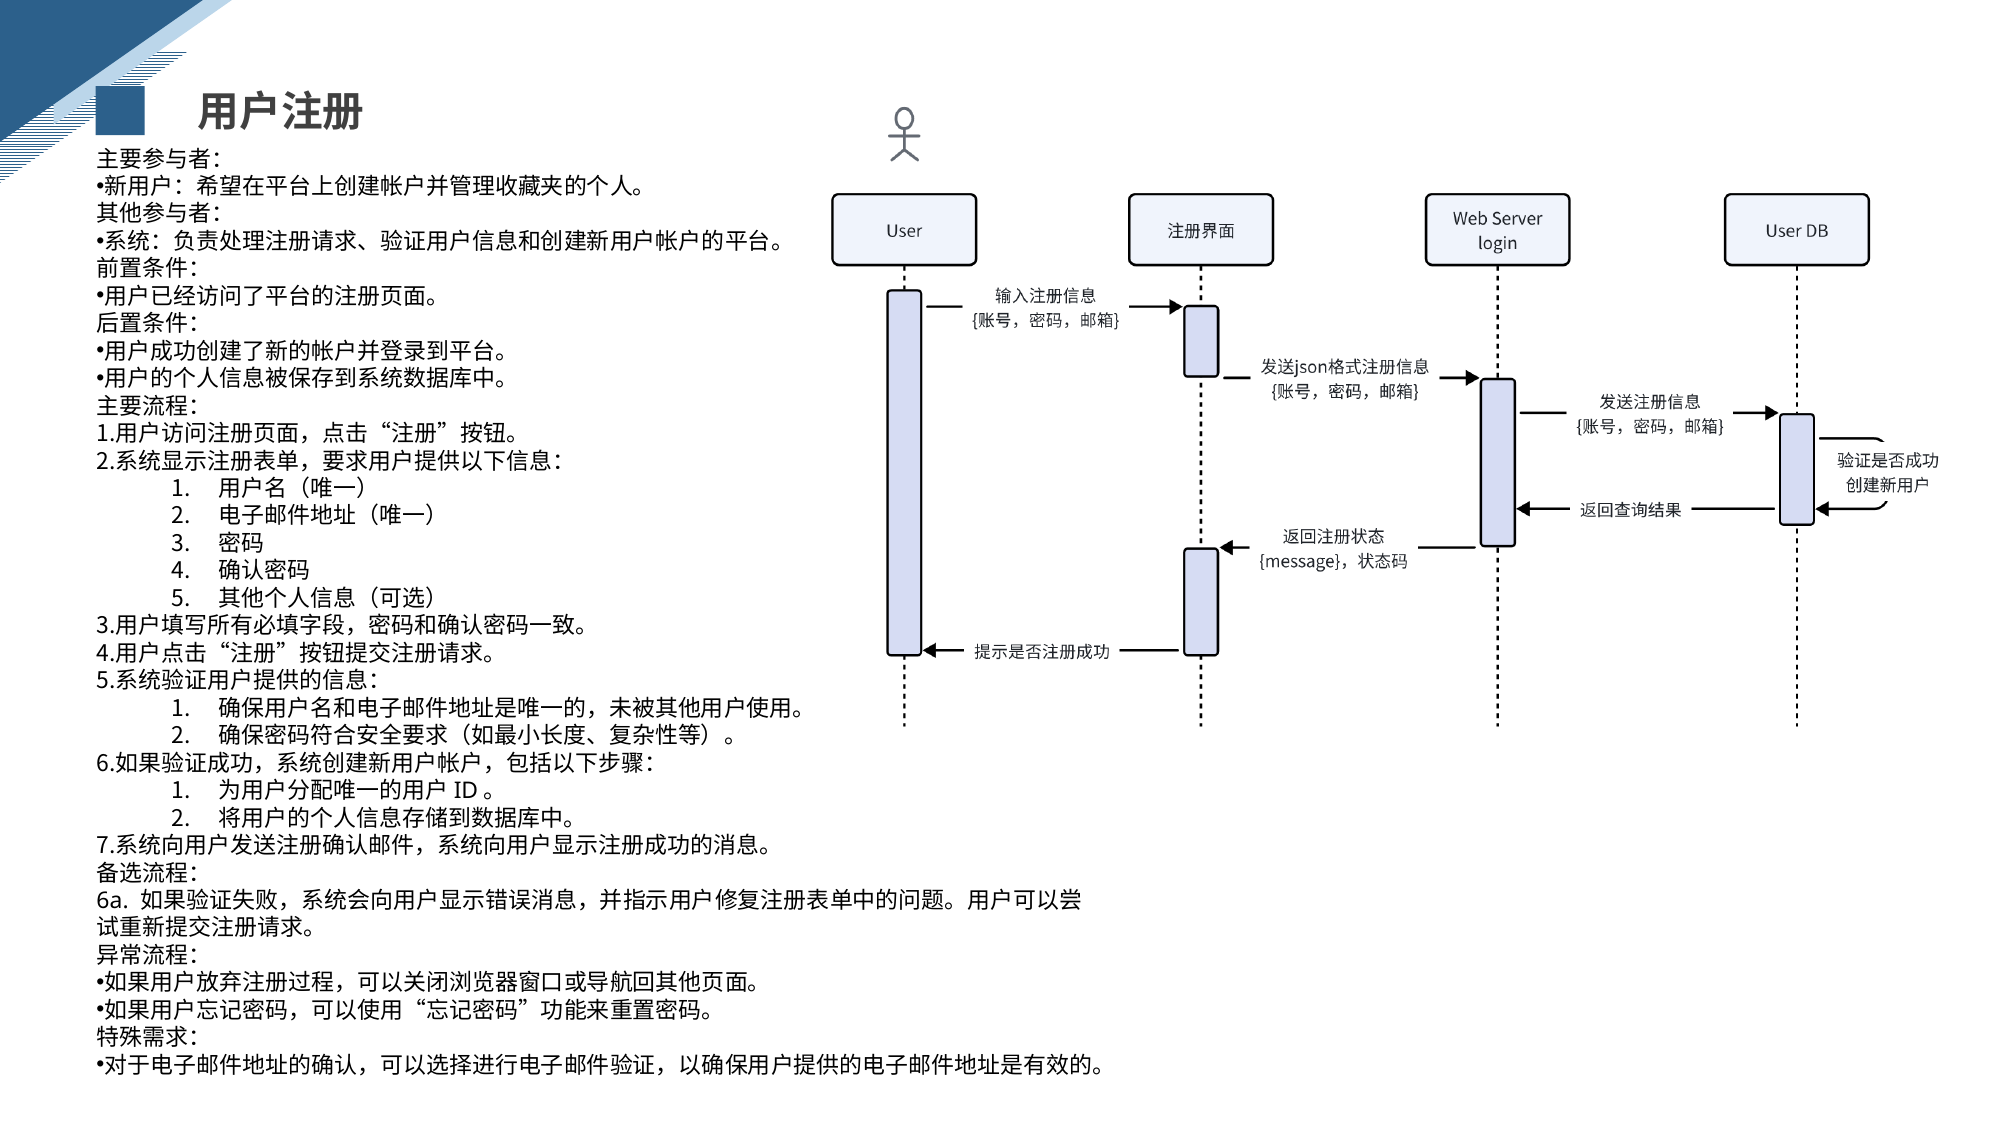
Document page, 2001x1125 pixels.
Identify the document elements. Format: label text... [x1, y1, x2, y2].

text_box 主要参与者： 新用户：希望在平台上创建帐户并管理收藏夹的个人。 其他参与者： 系统：负责处理注册请求、验证用户信息和创建新用户帐户的平台。 前置条件： 用户已经访问了平台的注册页面。 后置条件： 用户成功创建了新的帐户并登录到平台。 用户的个人信息被保存到系统数据库中。 主要流程： 用户访问注册页面，点击“注册”按钮。 系统显示注册表单，要求用户提供以下信息： 用户名（唯一） 电子邮件地址（唯一） 密码 确认密码 其他个人信息（可选） 用户填写所有必填字段，密码和确认密码一致。 用户点击“注册”按钮提交注册请求。 系统验证用户提供的信息： 确保用户名和电子邮件地址是唯一的，未被其他用户使用。 确保密码符合安全要求（如最小长度、复杂性等）。 如果验证成功，系统创建新用户帐户，包括以下步骤： 为用户分配唯一的用户ID。 将用户的个人信息存储到数据库中。 系统向用户发送注册确认邮件，系统向用户显示注册成功的消息。 备选流程： 6a. 如果验证失败，系统会向用户显示错误消息，并指示用户修复注册表单中的问题。用户可以尝试重新提交注册请求。 异常流程： 如果用户放弃注册过程，可以关闭浏览器窗口或导航回其他页面。 如果用户忘记密码，可以使用“忘记密码”功能来重置密码。 特殊需求： 对于电子邮件地址的确认，可以选择进行电子邮件验证，以确保用户提供的电子邮件地址是有效的。 [81, 136, 803, 386]
text_box [95, 85, 146, 136]
picture [803, 77, 1977, 754]
text_box 用户注册 [182, 77, 803, 136]
